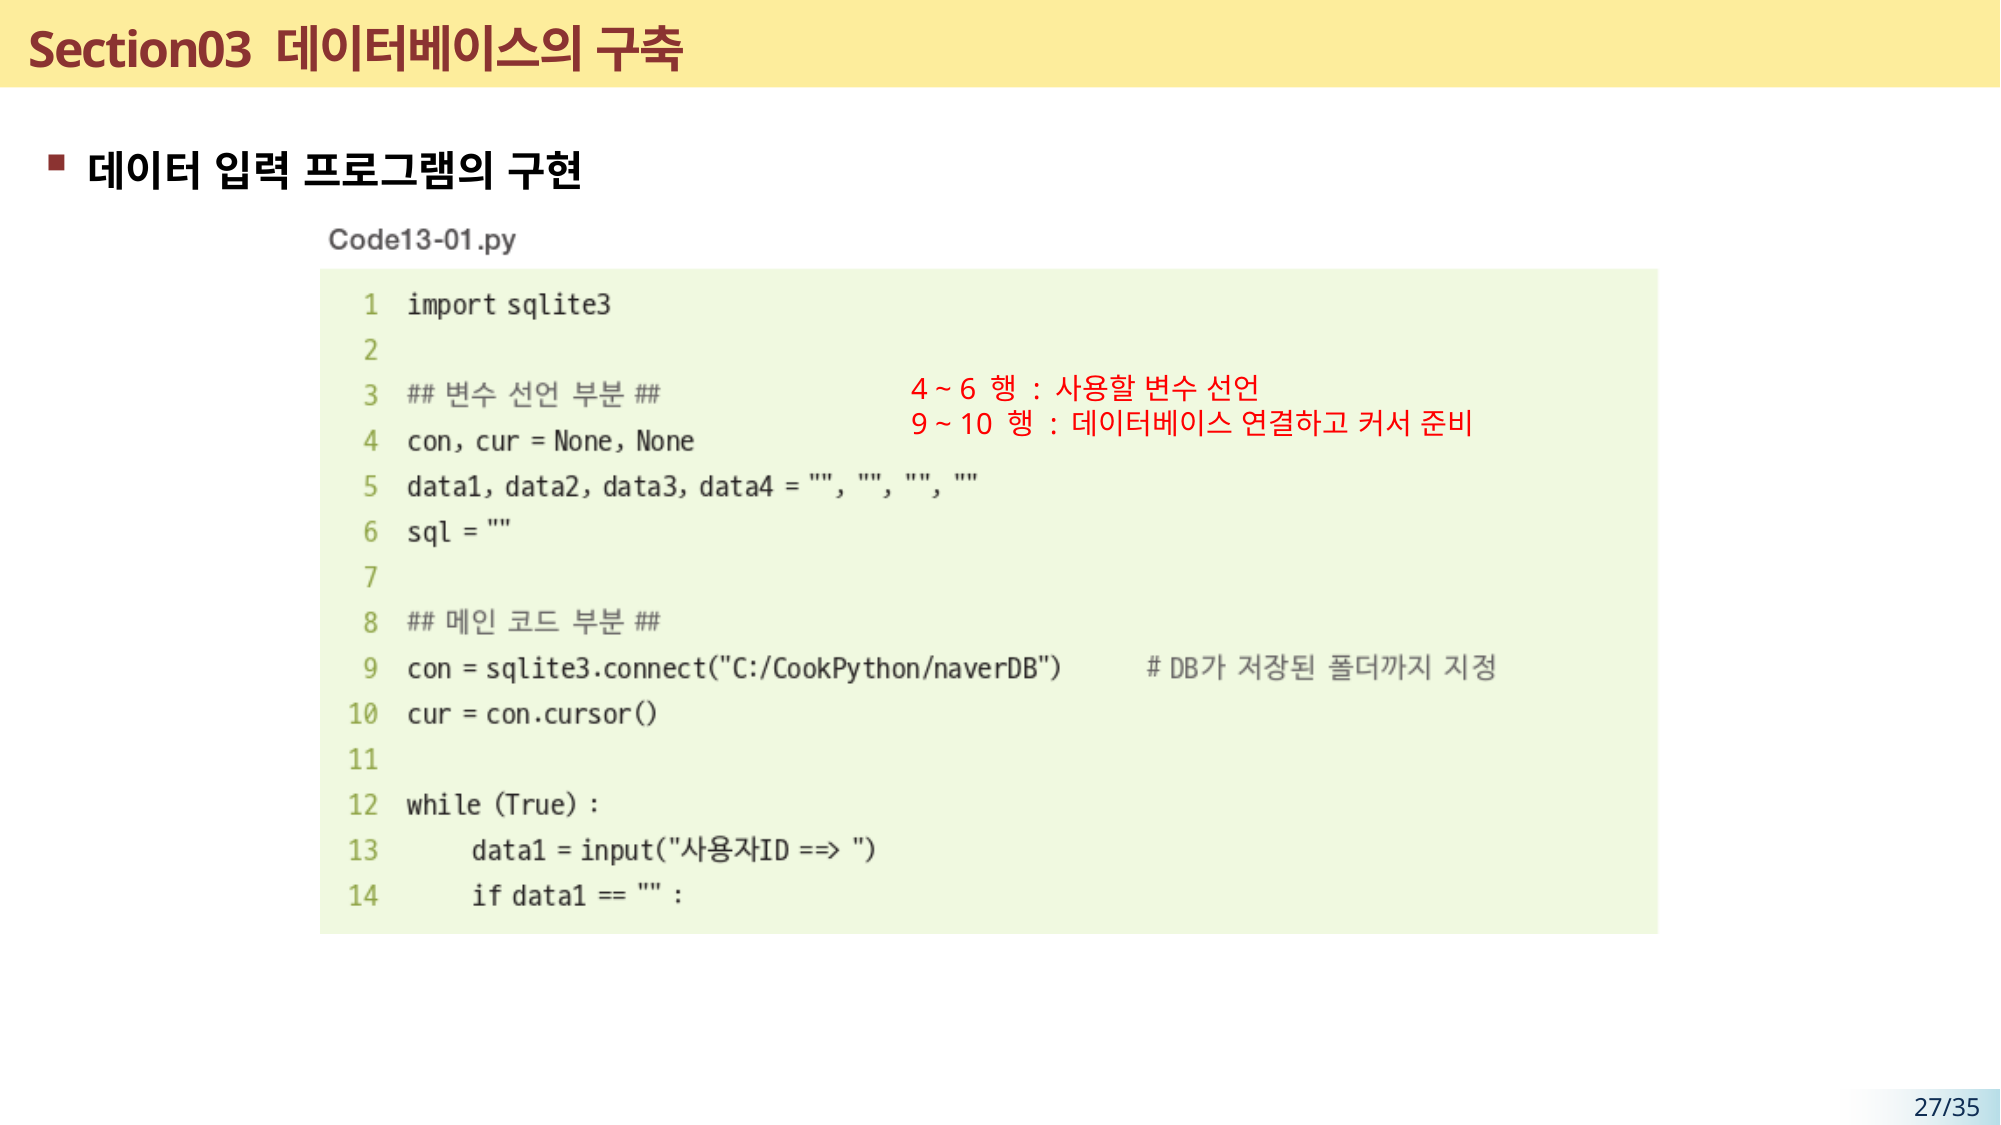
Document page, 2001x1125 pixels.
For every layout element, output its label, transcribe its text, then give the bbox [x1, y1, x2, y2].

picture [320, 215, 1665, 934]
list 데이터 입력 프로그램의 구현 [13, 126, 1975, 1057]
title Section03 데이터베이스의 구축 [13, 8, 1717, 87]
